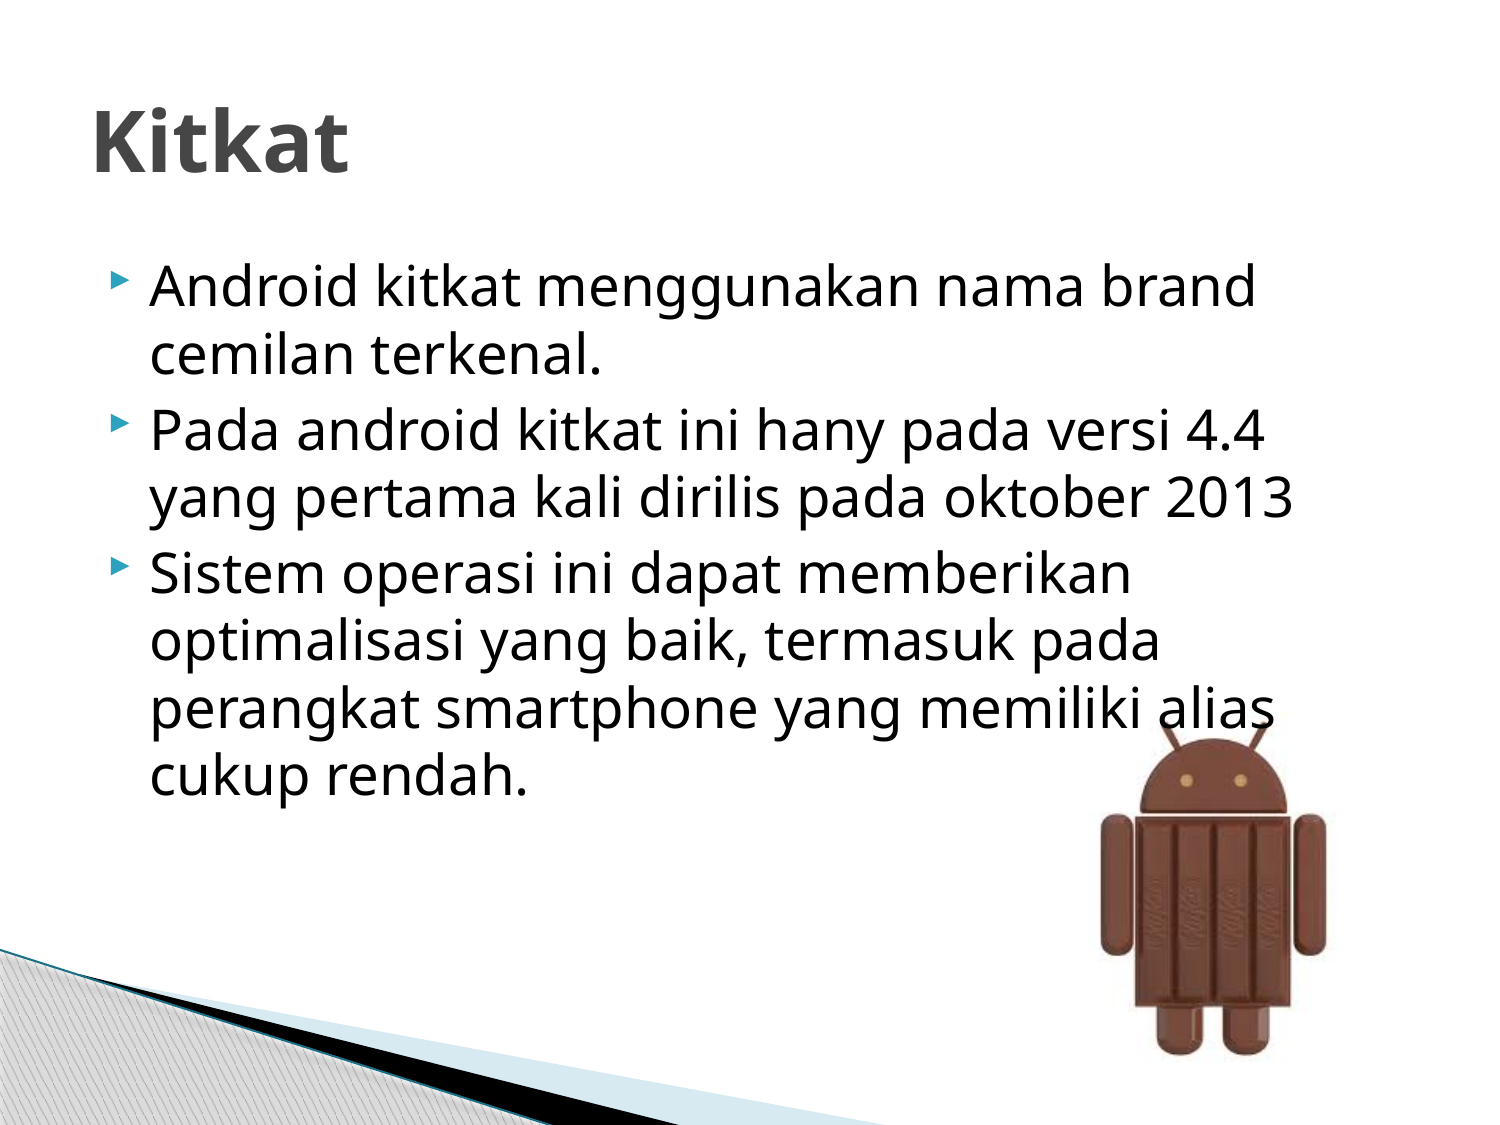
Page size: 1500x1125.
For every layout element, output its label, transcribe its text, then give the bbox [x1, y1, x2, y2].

picture [1037, 712, 1390, 1065]
list Android kitkat menggunakan nama brand cemilan terkenal. Pada android kitkat ini hany pada versi 4.4 yang pertama kali dirilis pada oktober 2013 Sistem operasi ini dapat memberikan optimalisasi yang baik, termasuk pada perangkat smartphone yang memiliki alias cukup rendah. [75, 243, 1425, 986]
title Kitkat [75, 45, 1425, 233]
